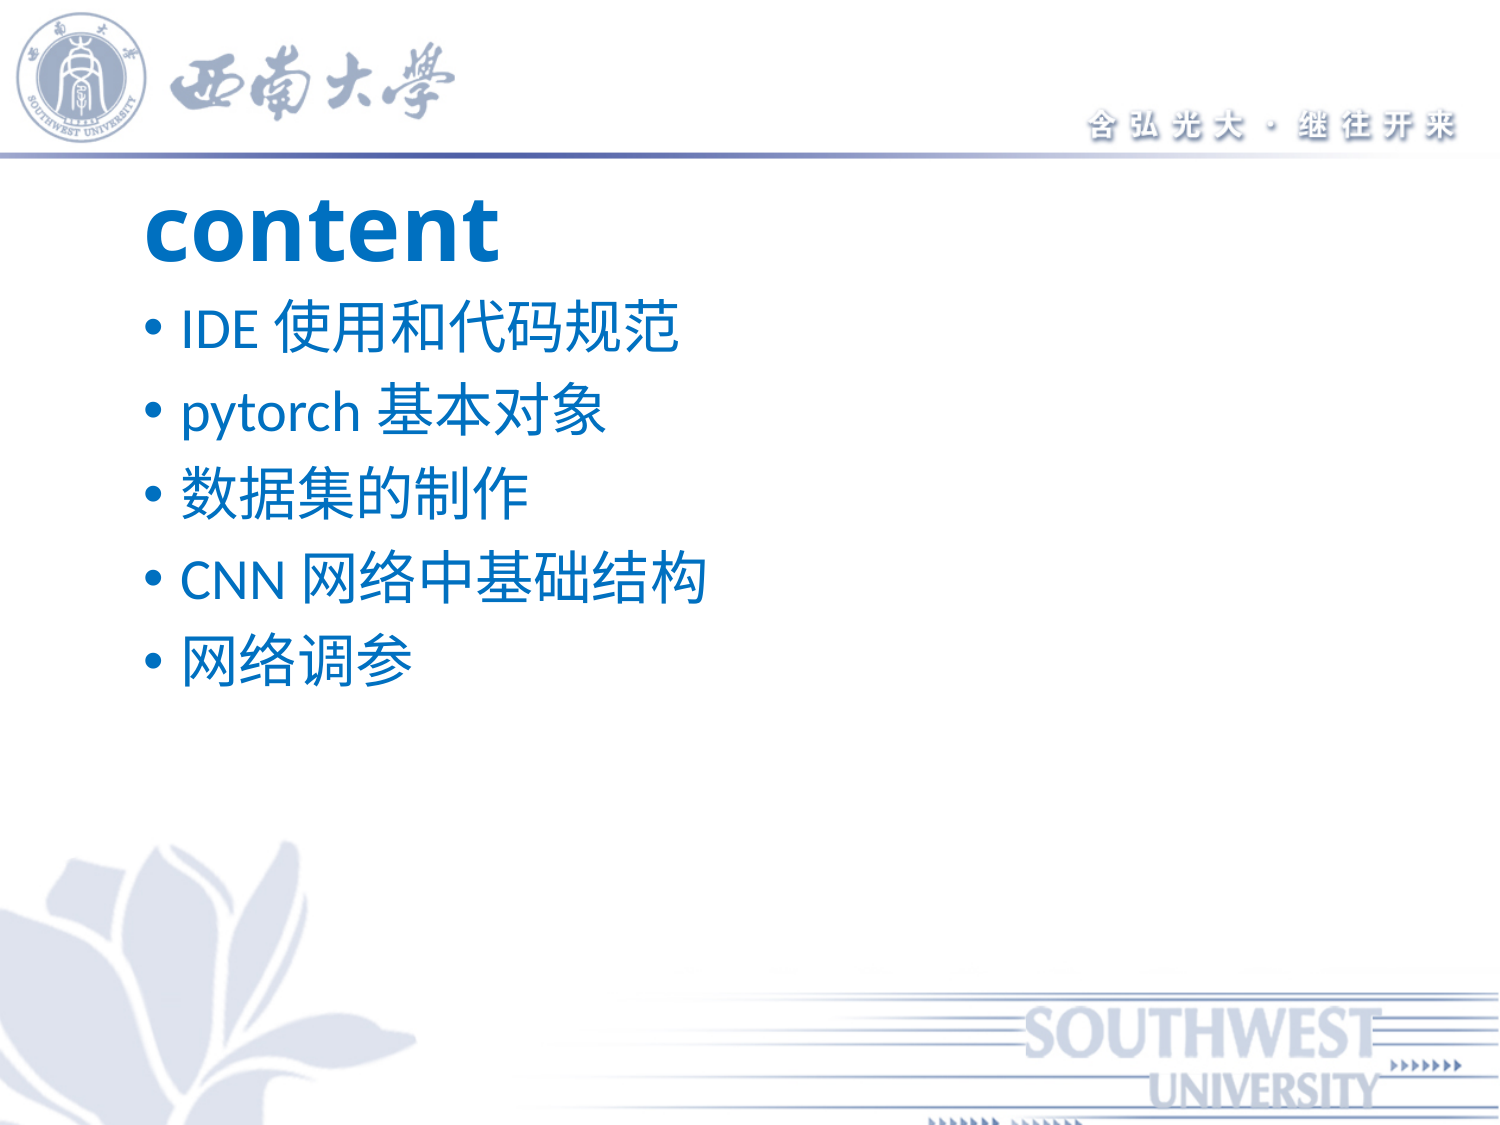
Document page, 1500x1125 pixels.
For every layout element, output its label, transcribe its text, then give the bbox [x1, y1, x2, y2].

picture [0, 0, 1500, 1125]
list IDE使用和代码规范 pytorch基本对象 数据集的制作 CNN网络中基础结构 网络调参 [128, 290, 1422, 949]
title content [128, 122, 1422, 290]
